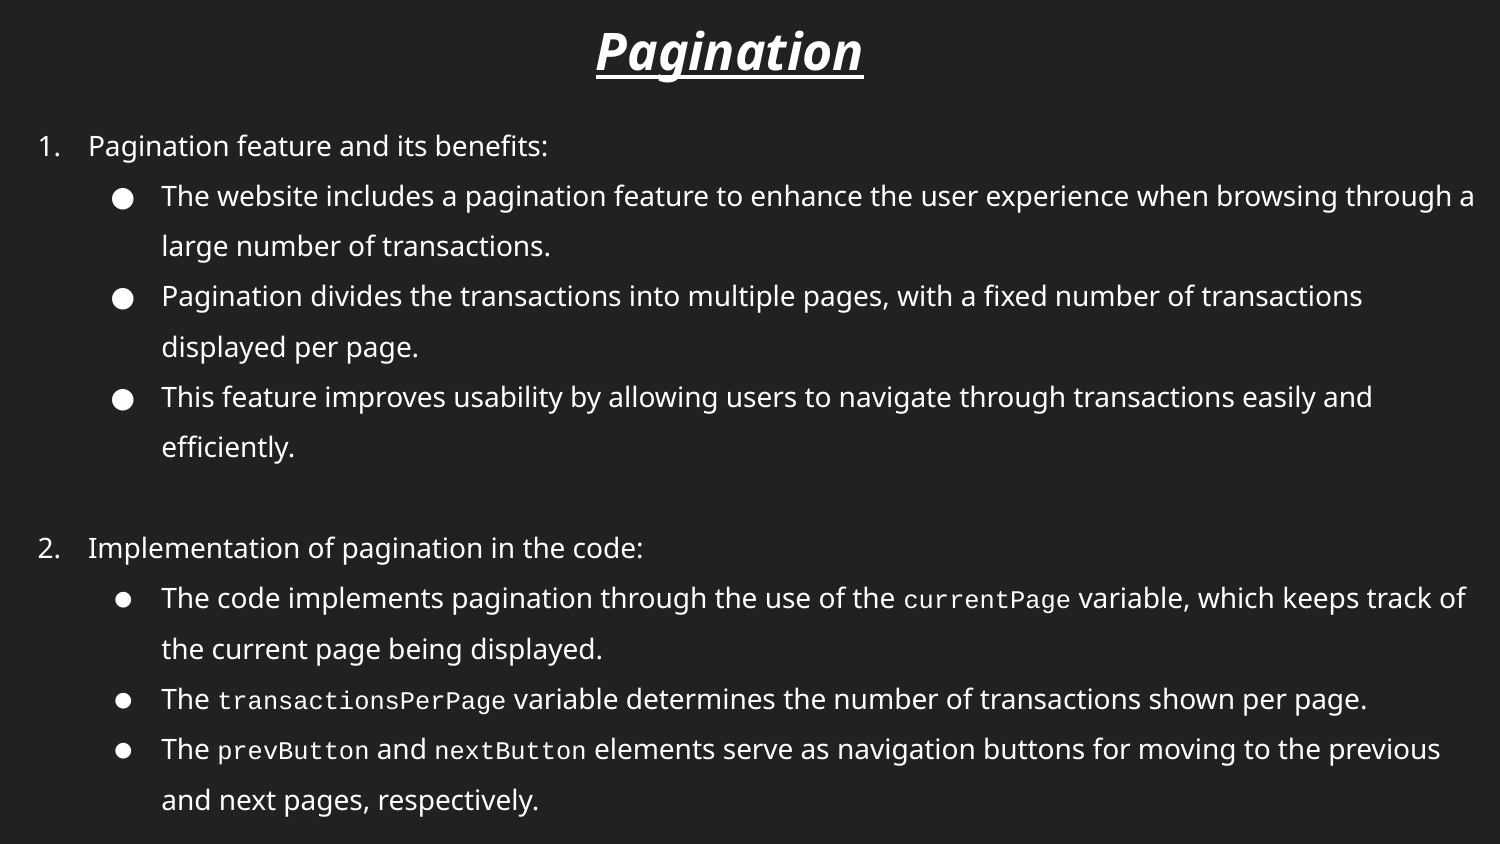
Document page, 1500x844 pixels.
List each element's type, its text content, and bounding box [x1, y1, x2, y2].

subtitle Pagination feature and its benefits: The website includes a pagination feature to enhance the user experience when browsing through a large number of transactions. Pagination divides the transactions into multiple pages, with a fixed number of transactions displayed per page. This feature improves usability by allowing users to navigate through transactions easily and efficiently. Implementation of pagination in the code: The code implements pagination through the use of the currentPage variable, which keeps track of the current page being displayed. The transactionsPerPage variable determines the number of transactions shown per page. The prevButton and nextButton elements serve as navigation buttons for moving to the previous and next pages, respectively. [0, 96, 1500, 831]
title Pagination [31, 11, 1429, 96]
